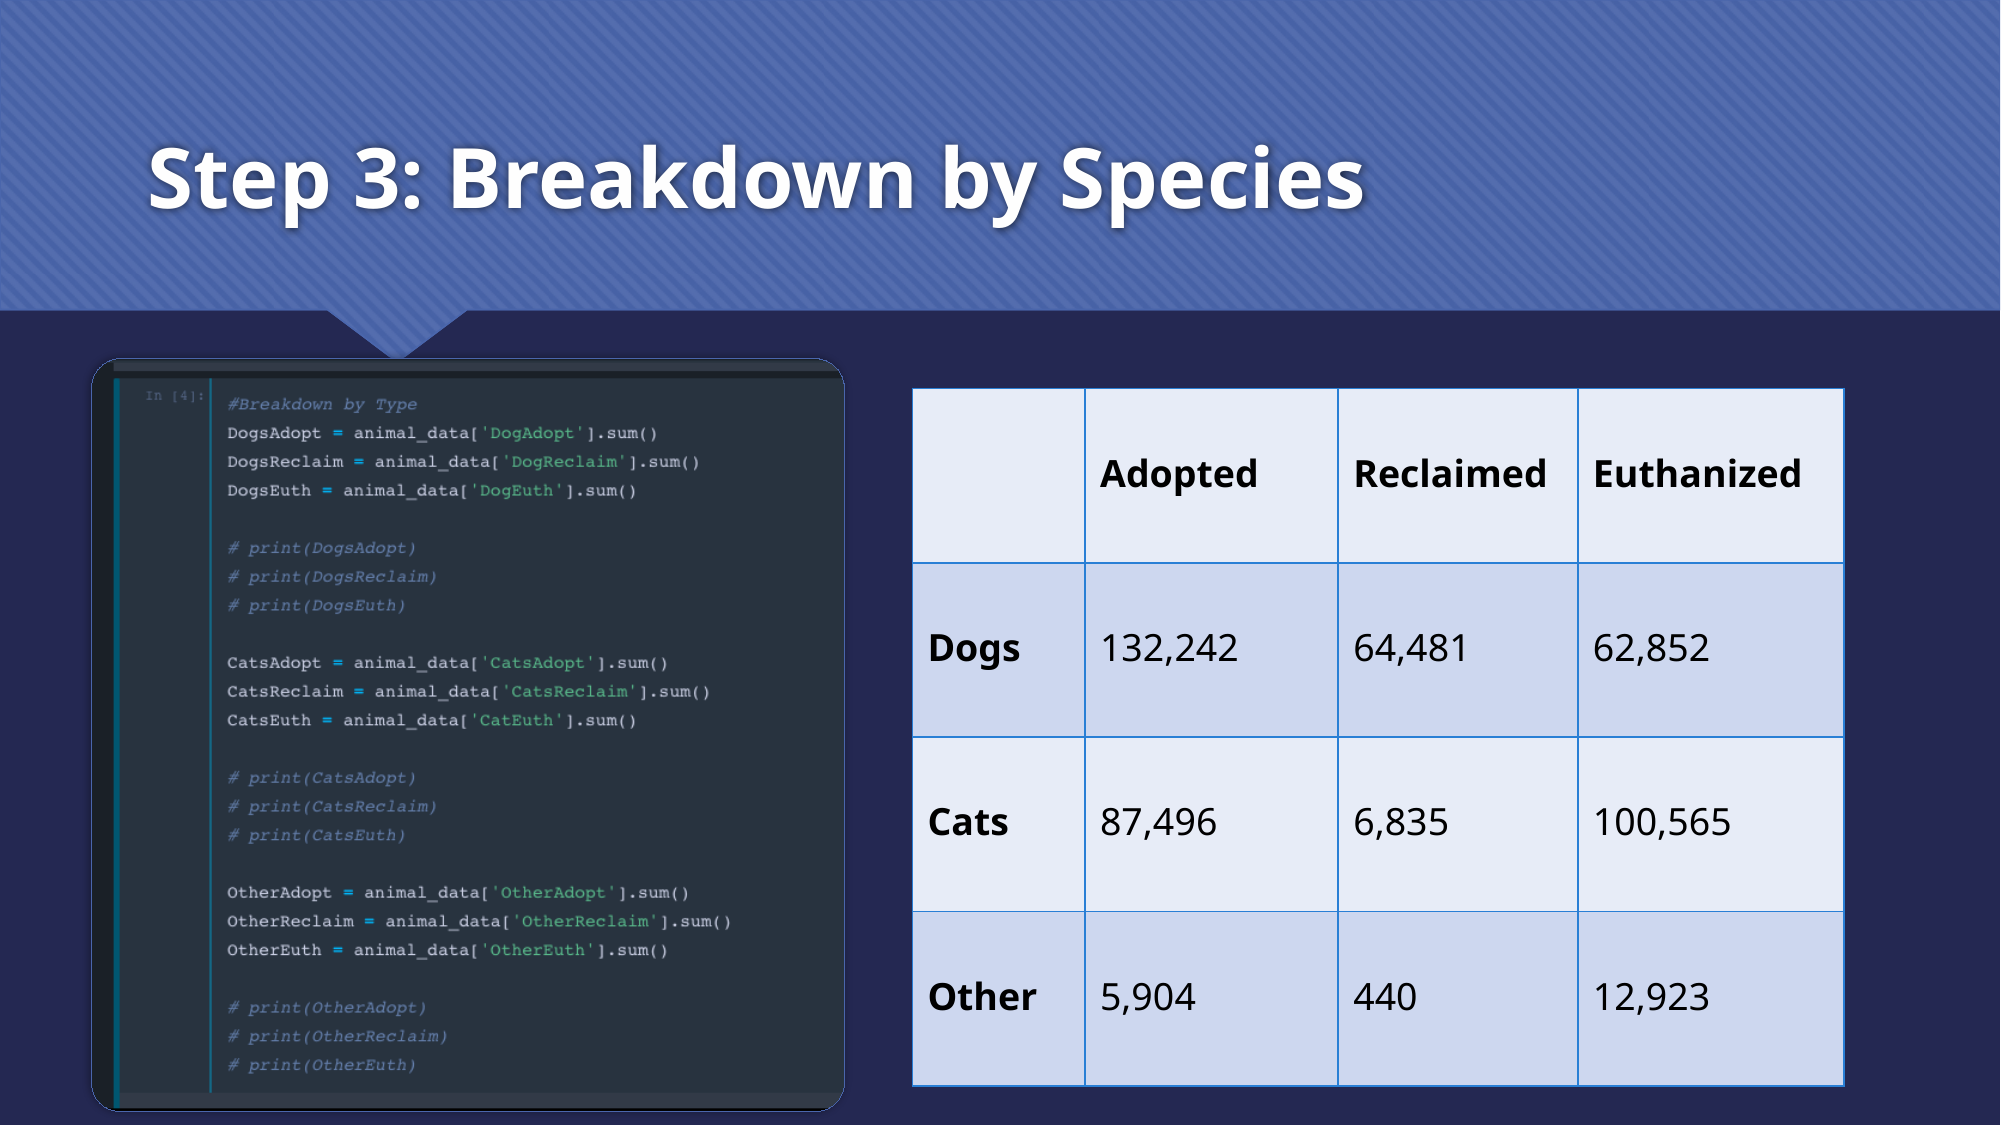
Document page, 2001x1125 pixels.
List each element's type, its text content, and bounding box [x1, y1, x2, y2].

table_cell Dogs [913, 564, 1084, 736]
table_cell 440 [1339, 912, 1577, 1085]
table_cell 6,835 [1339, 738, 1577, 911]
table_cell 12,923 [1579, 912, 1843, 1085]
title Step 3: Breakdown by Species [132, 73, 1868, 233]
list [91, 358, 845, 1112]
table_cell 87,496 [1086, 738, 1337, 911]
table_cell 132,242 [1086, 564, 1337, 736]
table_cell Cats [913, 738, 1084, 911]
table_header Reclaimed [1339, 389, 1577, 562]
table_cell Other [913, 912, 1084, 1085]
table_header Adopted [1086, 389, 1337, 562]
table_cell 100,565 [1579, 738, 1843, 911]
table_cell 5,904 [1086, 912, 1337, 1085]
table_header Euthanized [1579, 389, 1843, 562]
text_box [0, 0, 2000, 352]
table_cell 64,481 [1339, 564, 1577, 736]
table_cell 62,852 [1579, 564, 1843, 736]
table_header [913, 389, 1084, 562]
